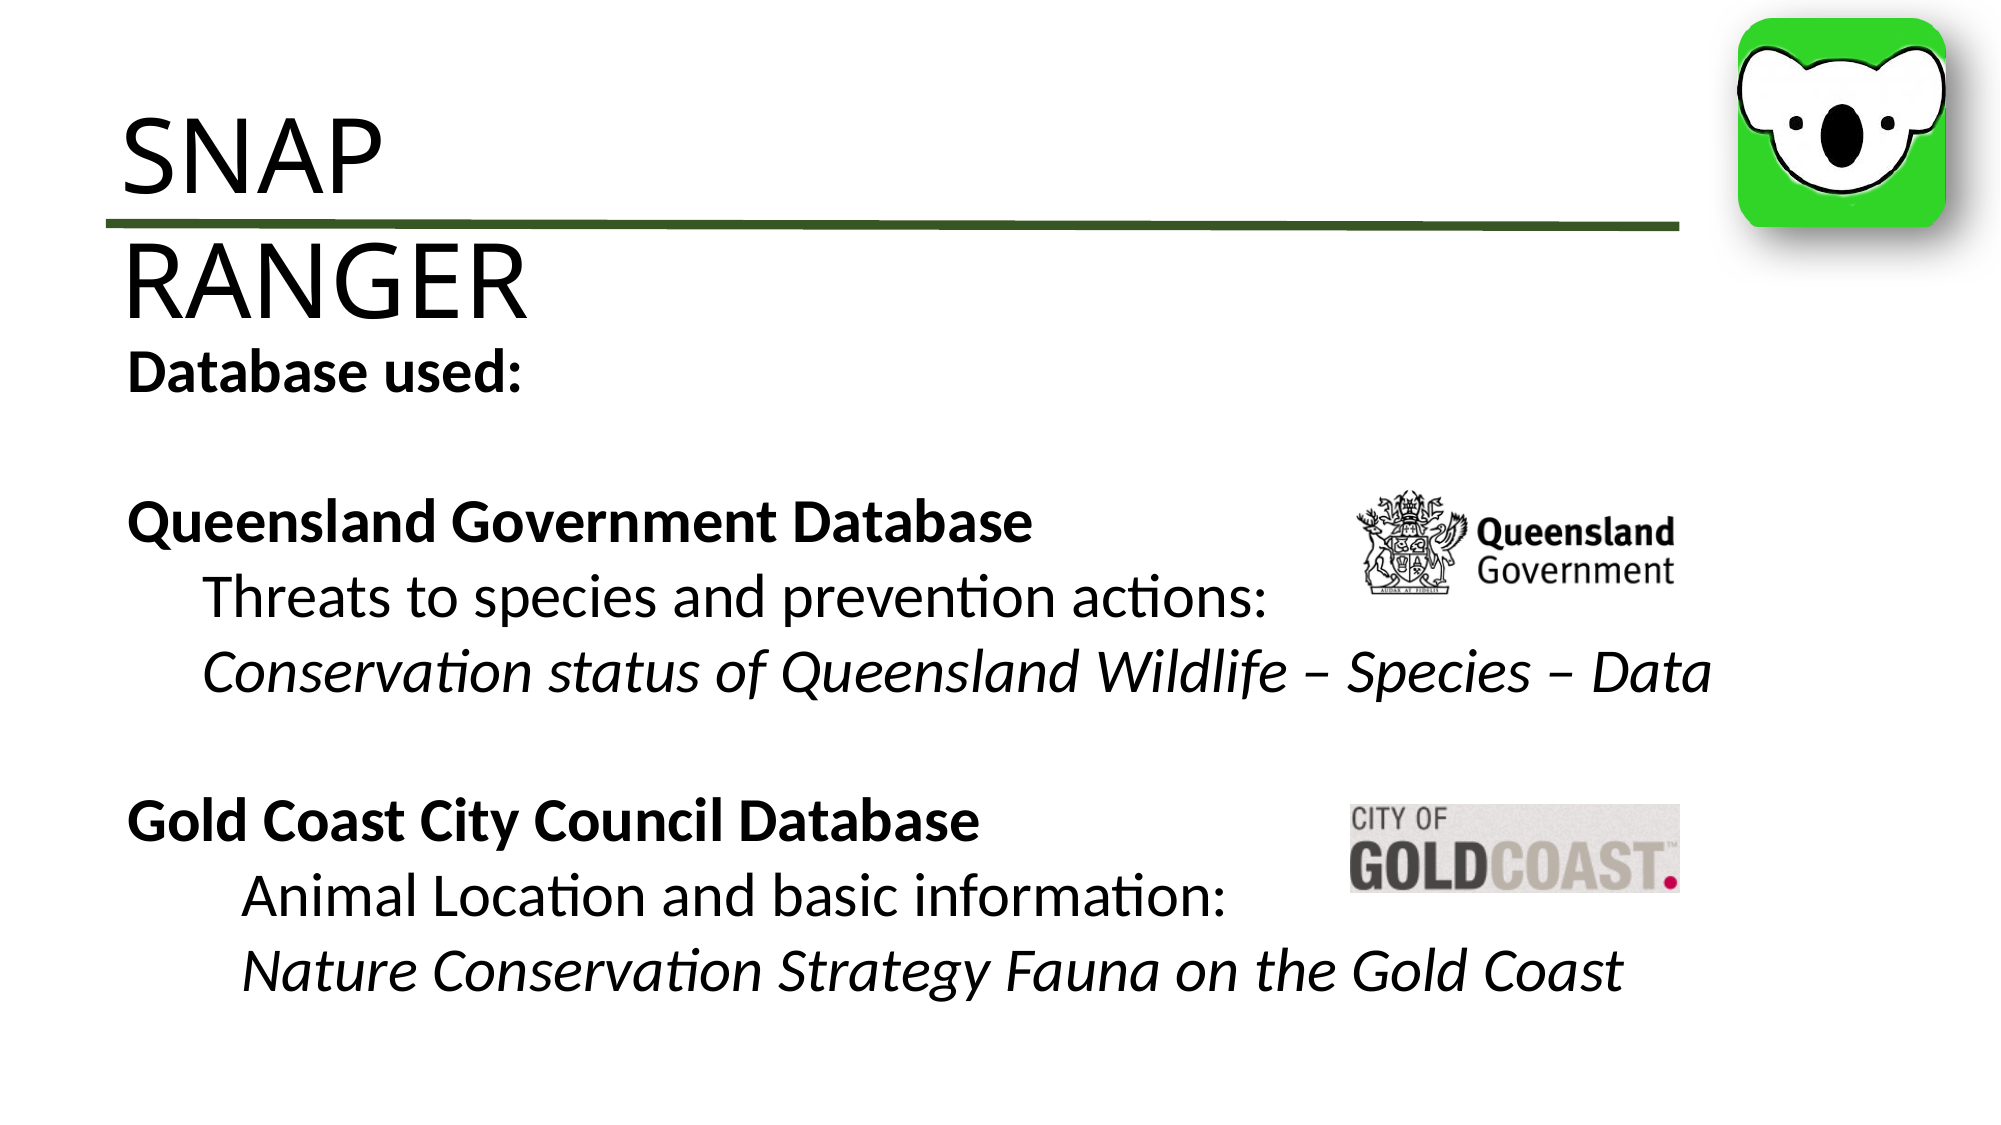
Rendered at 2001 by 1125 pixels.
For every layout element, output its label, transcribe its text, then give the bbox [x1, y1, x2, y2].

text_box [105, 223, 1680, 227]
text_box SNAP RANGER [105, 227, 759, 347]
picture [1349, 489, 1680, 596]
text_box SNAP RANGER [105, 82, 759, 223]
text_box Database used: Queensland Government Database Threats to species and prevention actions: Conservation status of Queensland Wildlife – Species – Data Gold Coast City Council Database Animal Location and basic information: Nature Conservation Strategy Fauna on the Gold Coast [112, 322, 1746, 1012]
picture [1349, 804, 1680, 893]
picture [1737, 17, 1946, 227]
